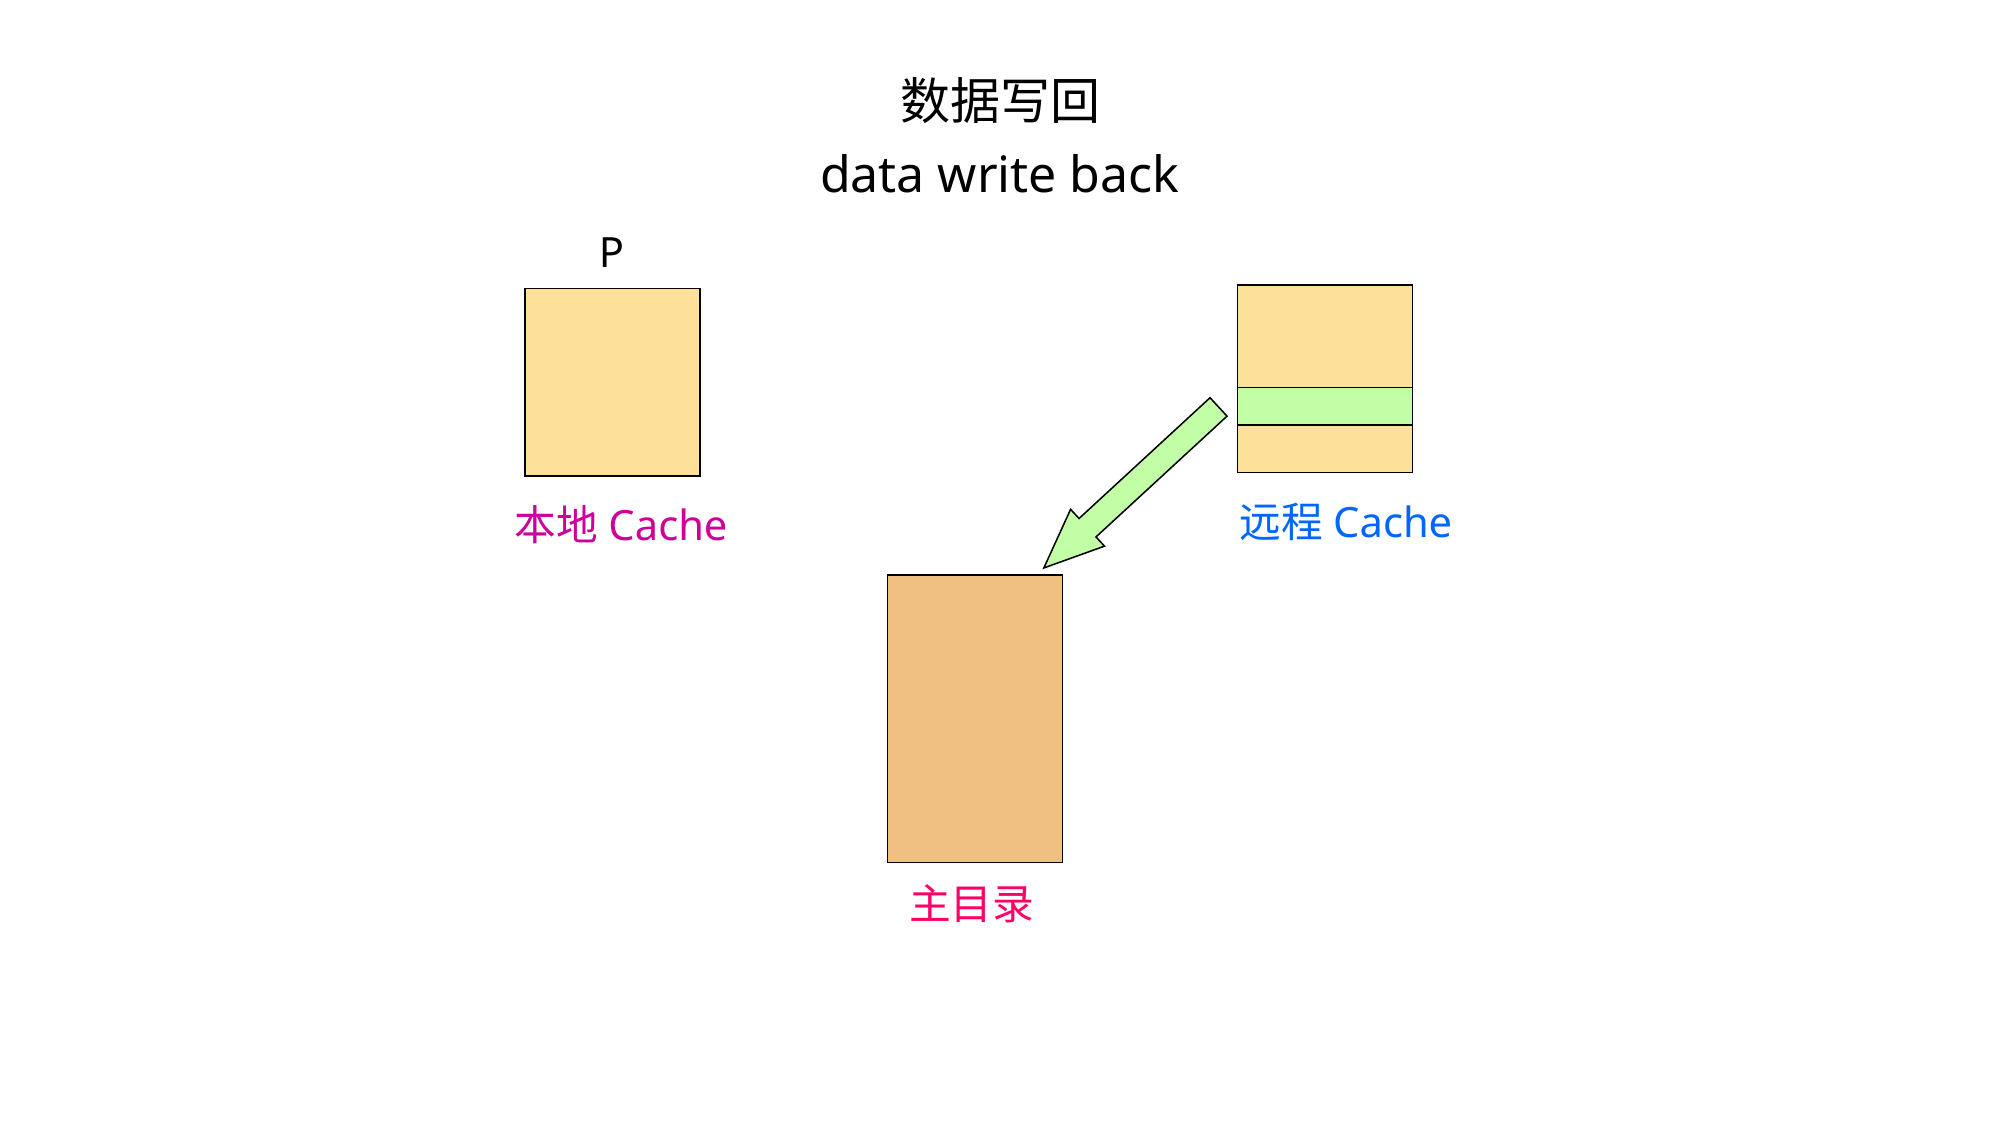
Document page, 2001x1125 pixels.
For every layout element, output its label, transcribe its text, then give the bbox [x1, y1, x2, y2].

text_box 远程Cache [1224, 488, 1488, 554]
text_box 数据写回 data write back [762, 62, 1238, 210]
text_box [525, 288, 700, 476]
text_box [1043, 397, 1228, 568]
text_box [1237, 387, 1413, 425]
text_box [1237, 285, 1413, 387]
text_box [1237, 425, 1413, 473]
text_box 本地Cache [500, 491, 775, 557]
text_box P [584, 218, 660, 284]
text_box 主目录 [894, 876, 1107, 937]
text_box [887, 574, 1063, 863]
